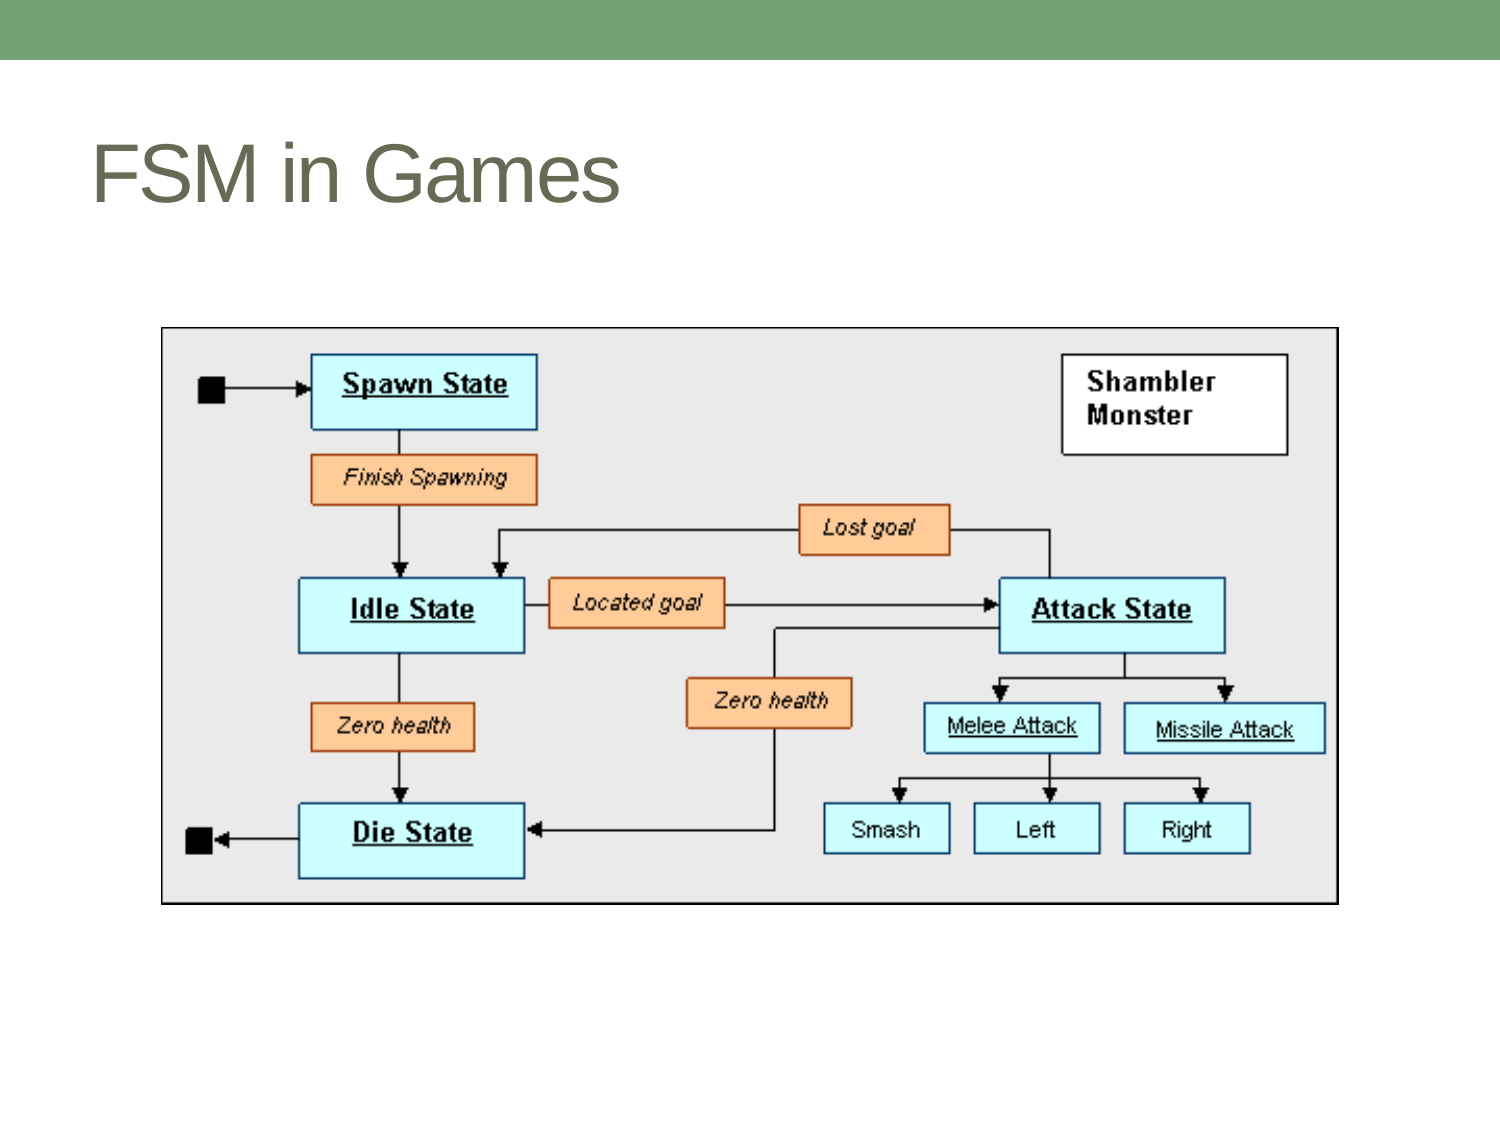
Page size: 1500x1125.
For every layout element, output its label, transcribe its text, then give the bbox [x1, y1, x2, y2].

title FSM in Games [75, 87, 1425, 250]
picture [160, 327, 1339, 906]
